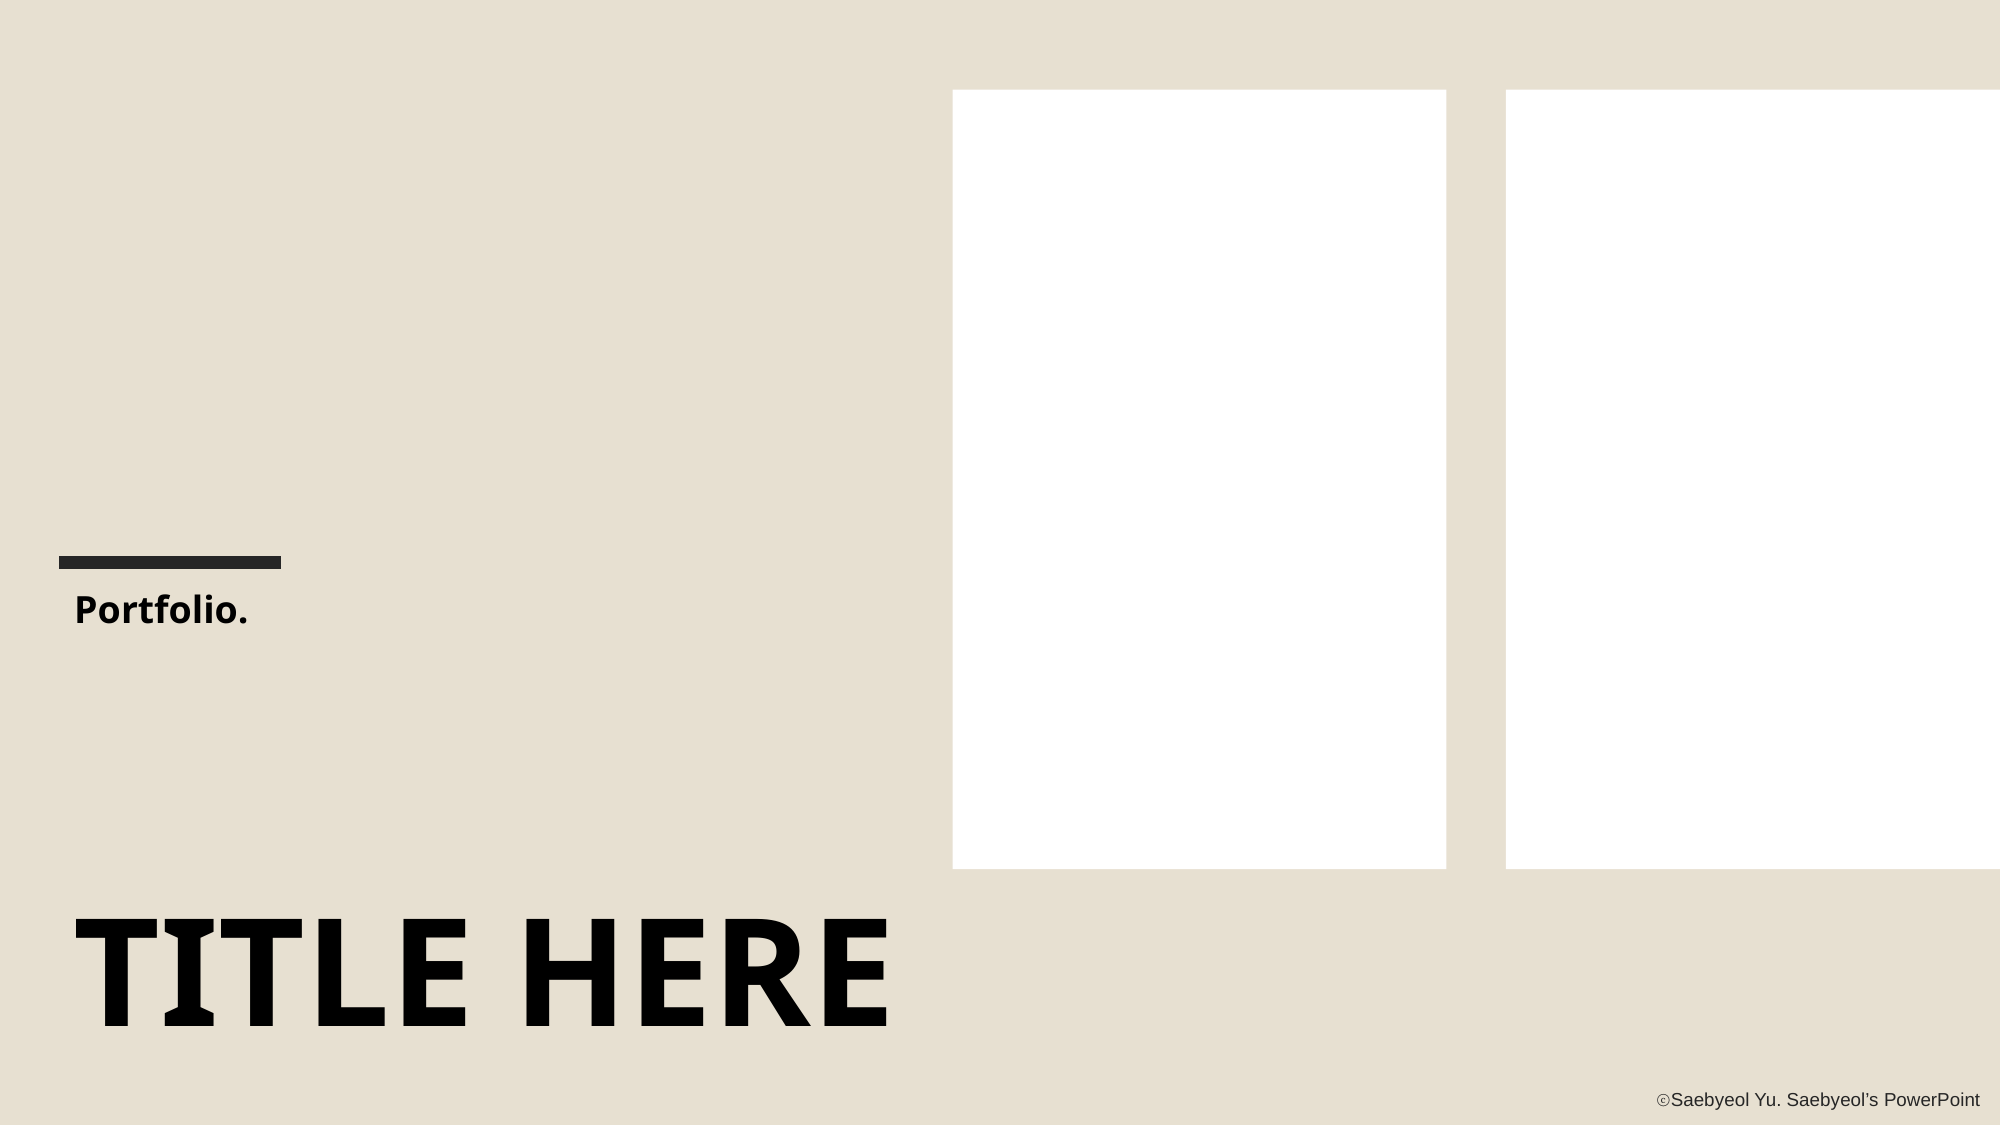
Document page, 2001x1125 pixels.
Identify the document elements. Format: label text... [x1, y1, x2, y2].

text_box TITLE HERE [59, 869, 1354, 1064]
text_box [952, 89, 2000, 870]
text_box Portfolio. [59, 578, 952, 639]
